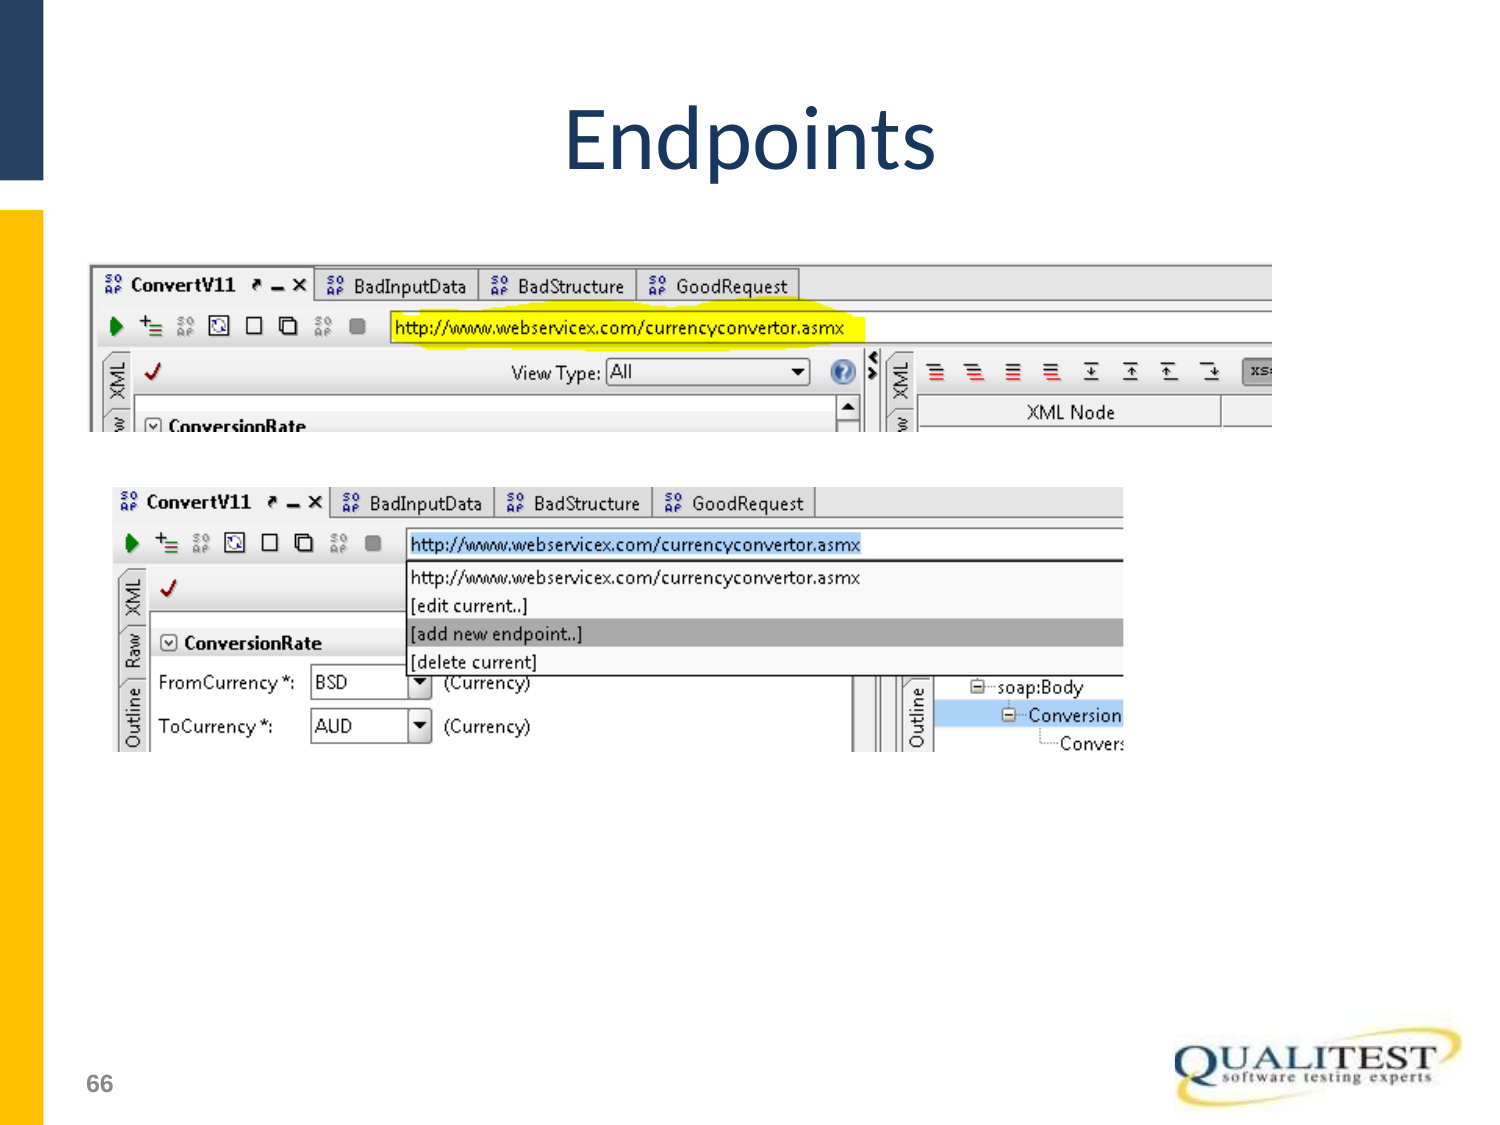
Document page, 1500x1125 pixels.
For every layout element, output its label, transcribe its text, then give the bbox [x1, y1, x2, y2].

picture [1174, 1010, 1463, 1113]
text_box [87, 262, 1272, 432]
slide_number 51 [79, 1068, 121, 1125]
text_box [112, 487, 1124, 752]
title Endpoints [561, 75, 939, 262]
